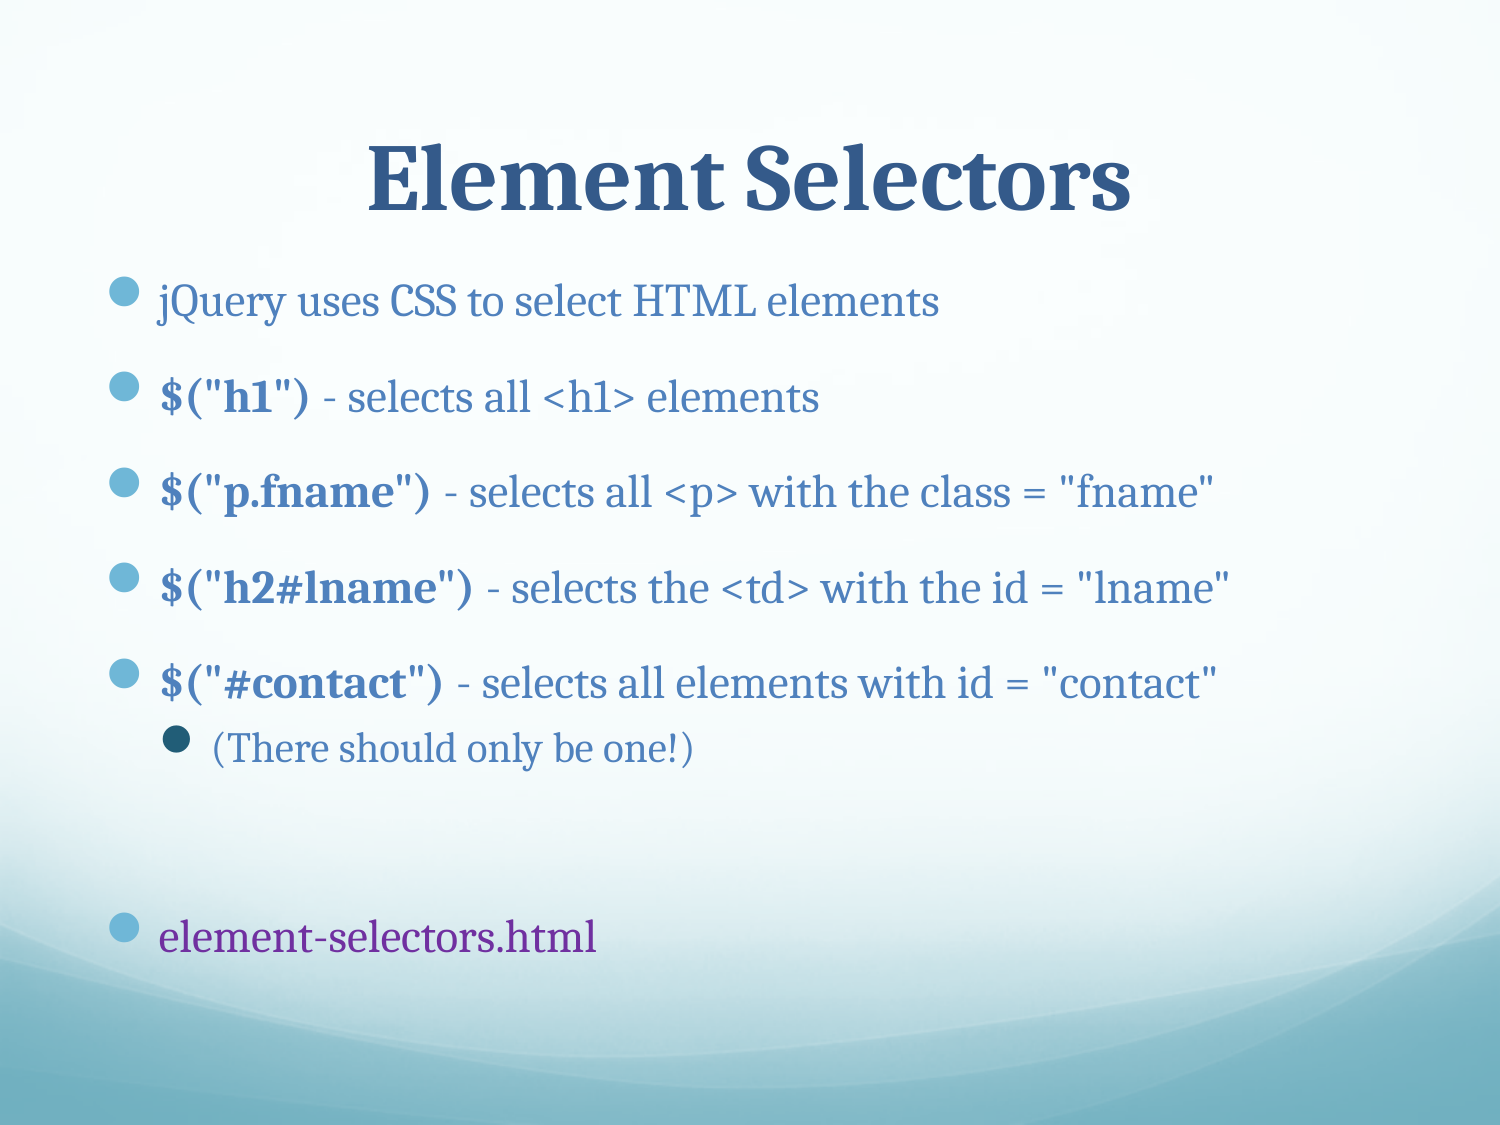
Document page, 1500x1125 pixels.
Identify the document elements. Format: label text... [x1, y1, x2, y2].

title Element Selectors [89, 17, 1410, 238]
list jQuery uses CSS to select HTML elements $("h1") - selects all <h1> elements $("p.fname") - selects all <p> with the class = "fname" $("h2#lname") - selects the <td> with the id = "lname" $("#contact") - selects all elements with id = "contact" (There should only be one!) element-selectors.html [89, 262, 1410, 976]
